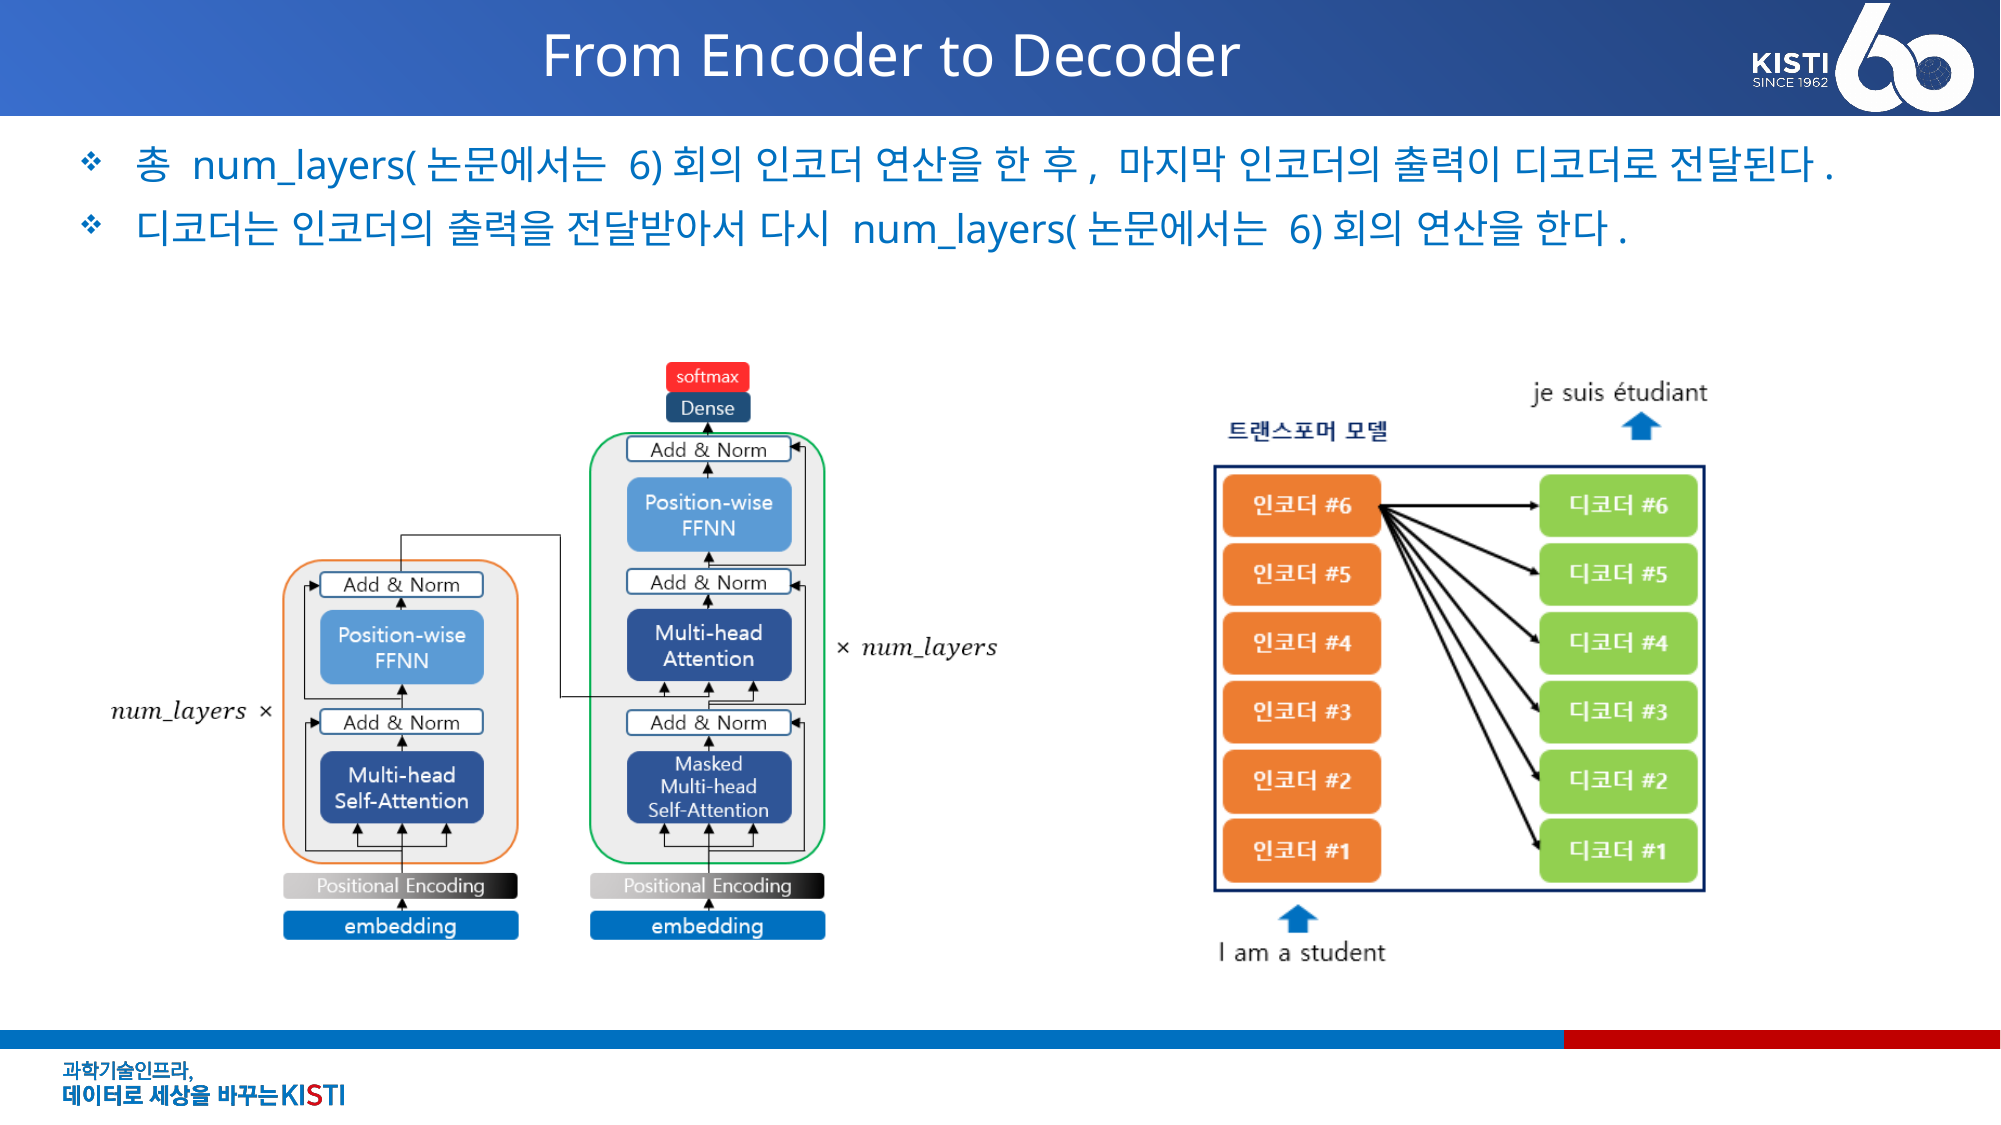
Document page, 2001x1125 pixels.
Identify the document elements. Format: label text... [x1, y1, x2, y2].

picture [97, 362, 1000, 943]
picture [1173, 362, 1742, 980]
list 총 num_layers(논문에서는 6)회의 인코더 연산을 한 후, 마지막 인코더의 출력이 디코더로 전달된다. 디코더는 인코더의 출력을 전달받아서 다시 num_layers(논문에서는 6)회의 연산을 한다. [63, 138, 1958, 1009]
text_box [48, 19, 1836, 139]
picture [1753, 3, 1974, 112]
title From Encoder to Decoder [63, 0, 1720, 116]
picture [63, 1061, 344, 1106]
